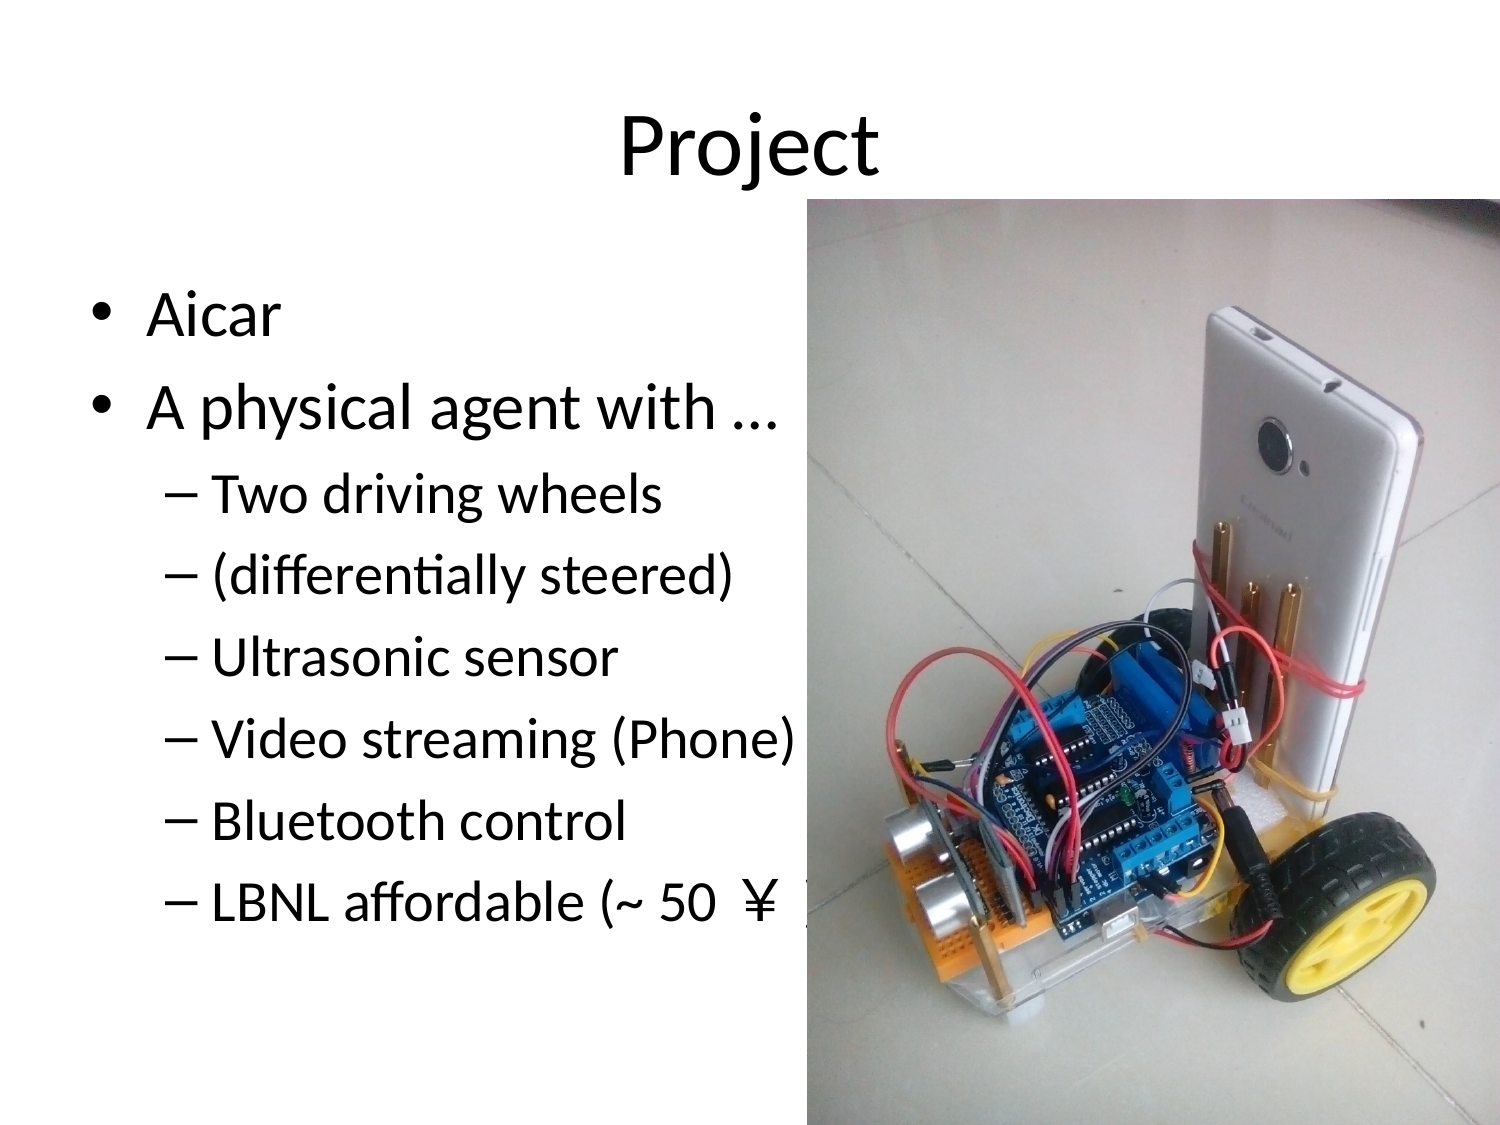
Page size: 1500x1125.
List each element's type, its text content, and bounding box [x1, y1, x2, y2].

title Project [75, 45, 1425, 233]
picture [807, 198, 1500, 1125]
list Aicar A physical agent with … Two driving wheels (differentially steered) Ultrasonic sensor Video streaming (Phone) Bluetooth control LBNL affordable (~ 50￥) [75, 262, 802, 1005]
